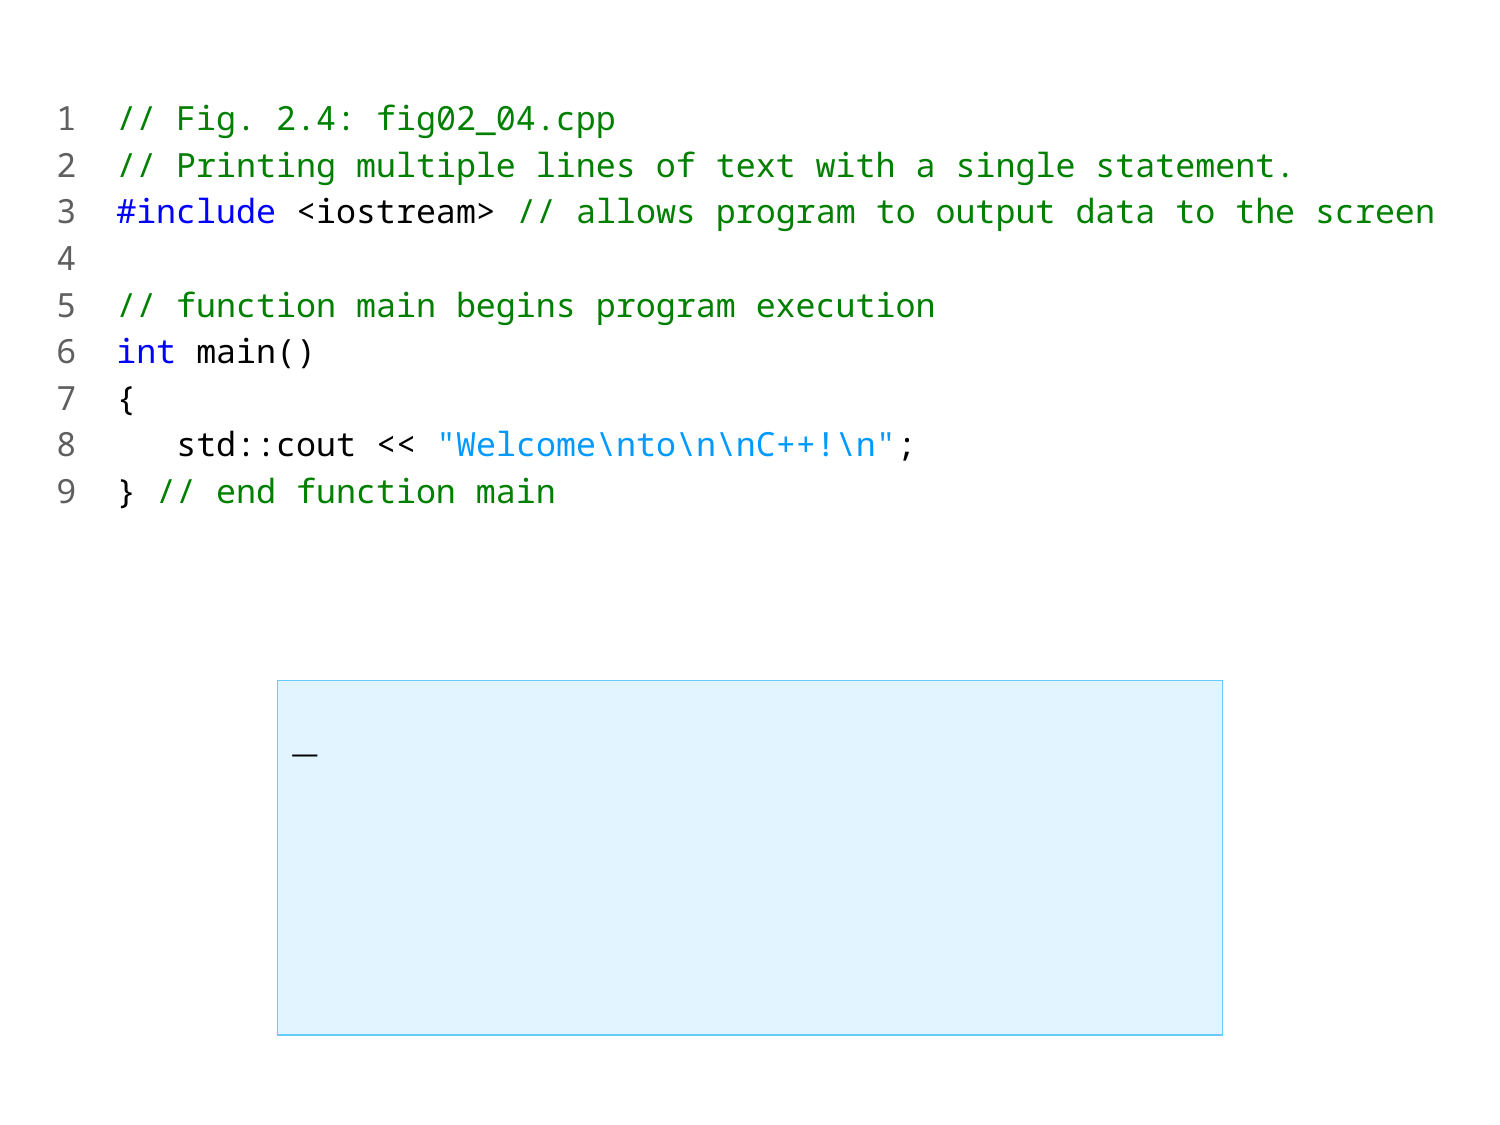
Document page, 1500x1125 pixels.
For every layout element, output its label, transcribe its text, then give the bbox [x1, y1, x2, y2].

list 1 // Fig. 2.4: fig02_04.cpp 2 // Printing multiple lines of text with a single statement. 3 #include <iostream> // allows program to output data to the screen 4 5 // function main begins program execution 6 int main() 7 { 8 std::cout << "Welcome\nto\n\nC++!\n"; 9 } // end function main [40, 89, 1459, 534]
text_box _elcome_ to_ _ C++!_ _ [277, 680, 1223, 1035]
